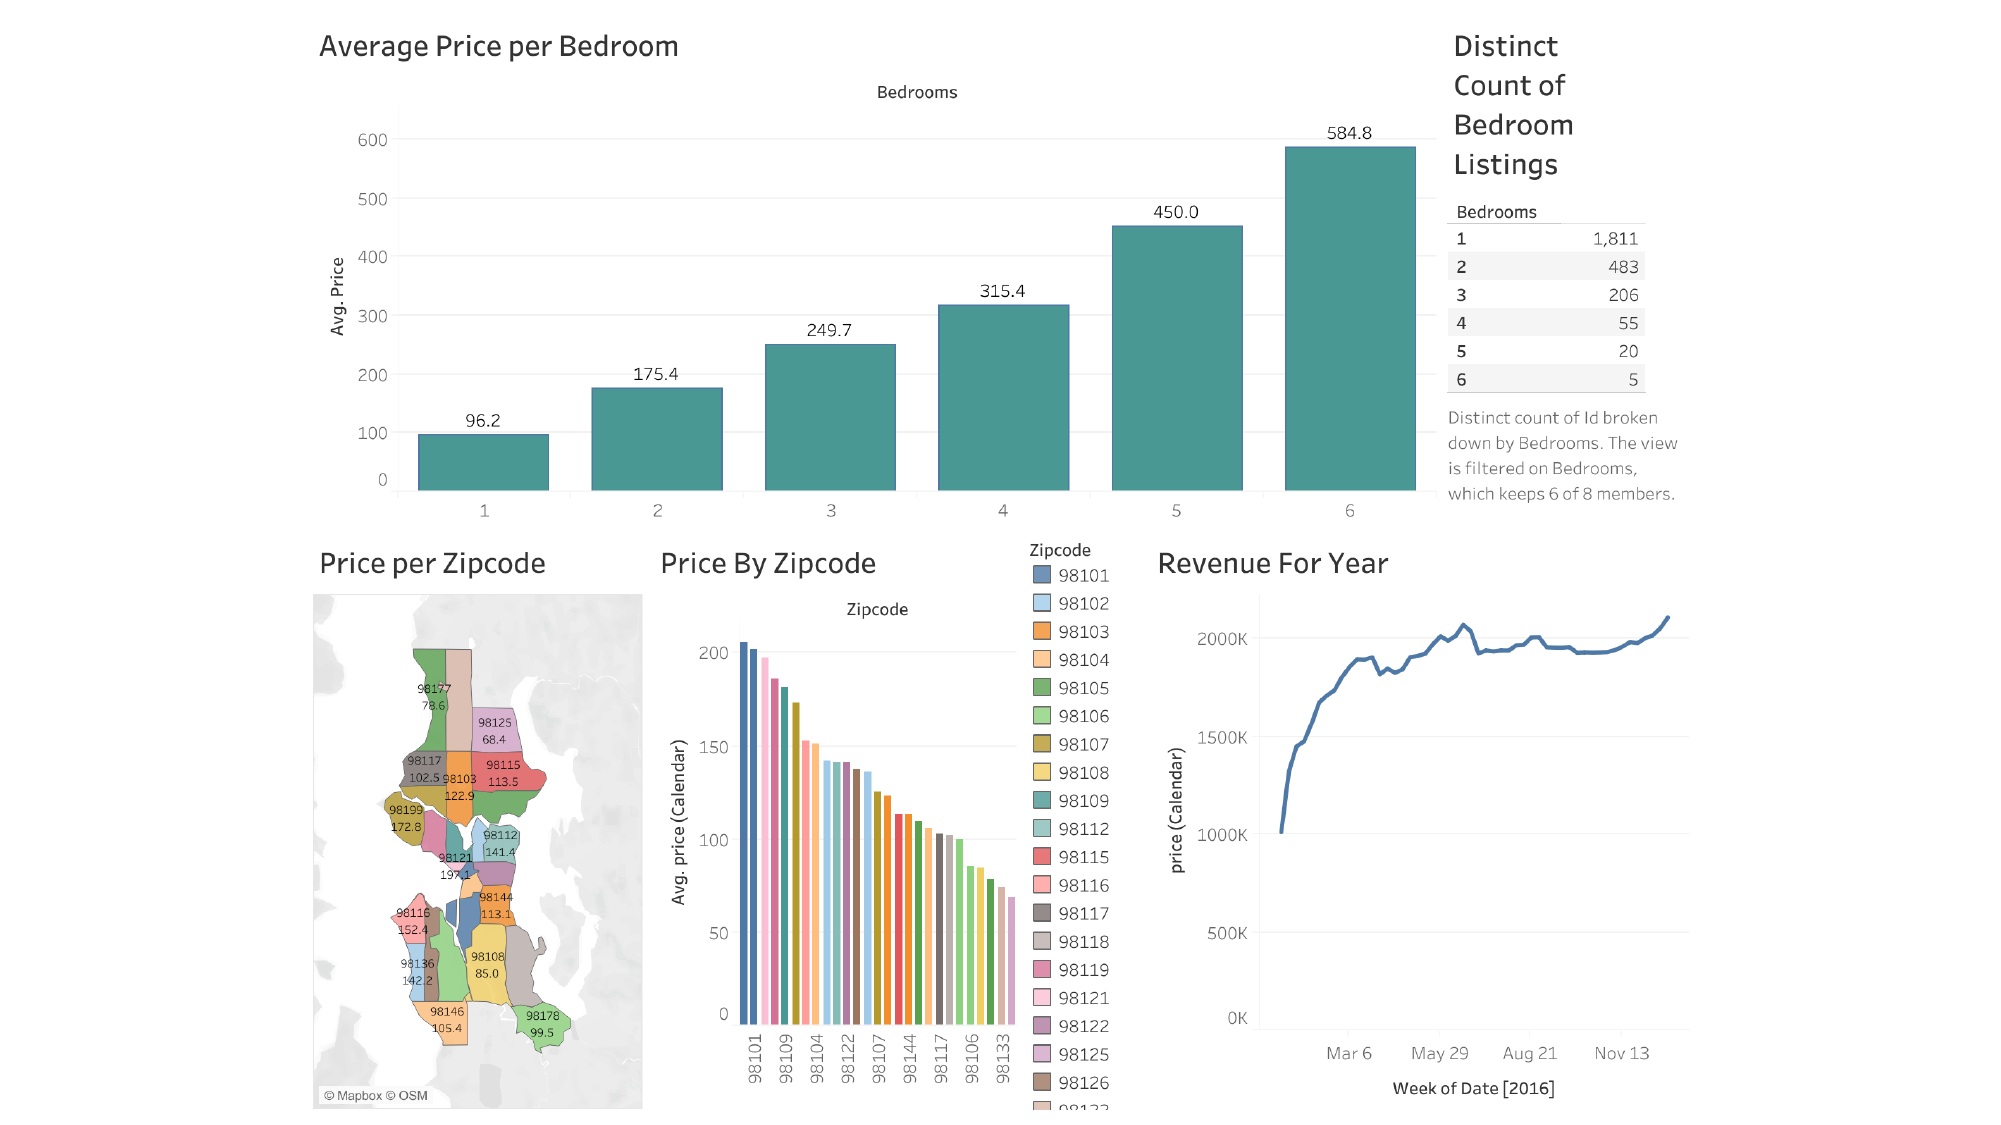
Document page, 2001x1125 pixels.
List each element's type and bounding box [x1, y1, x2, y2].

picture [296, 0, 1704, 1125]
